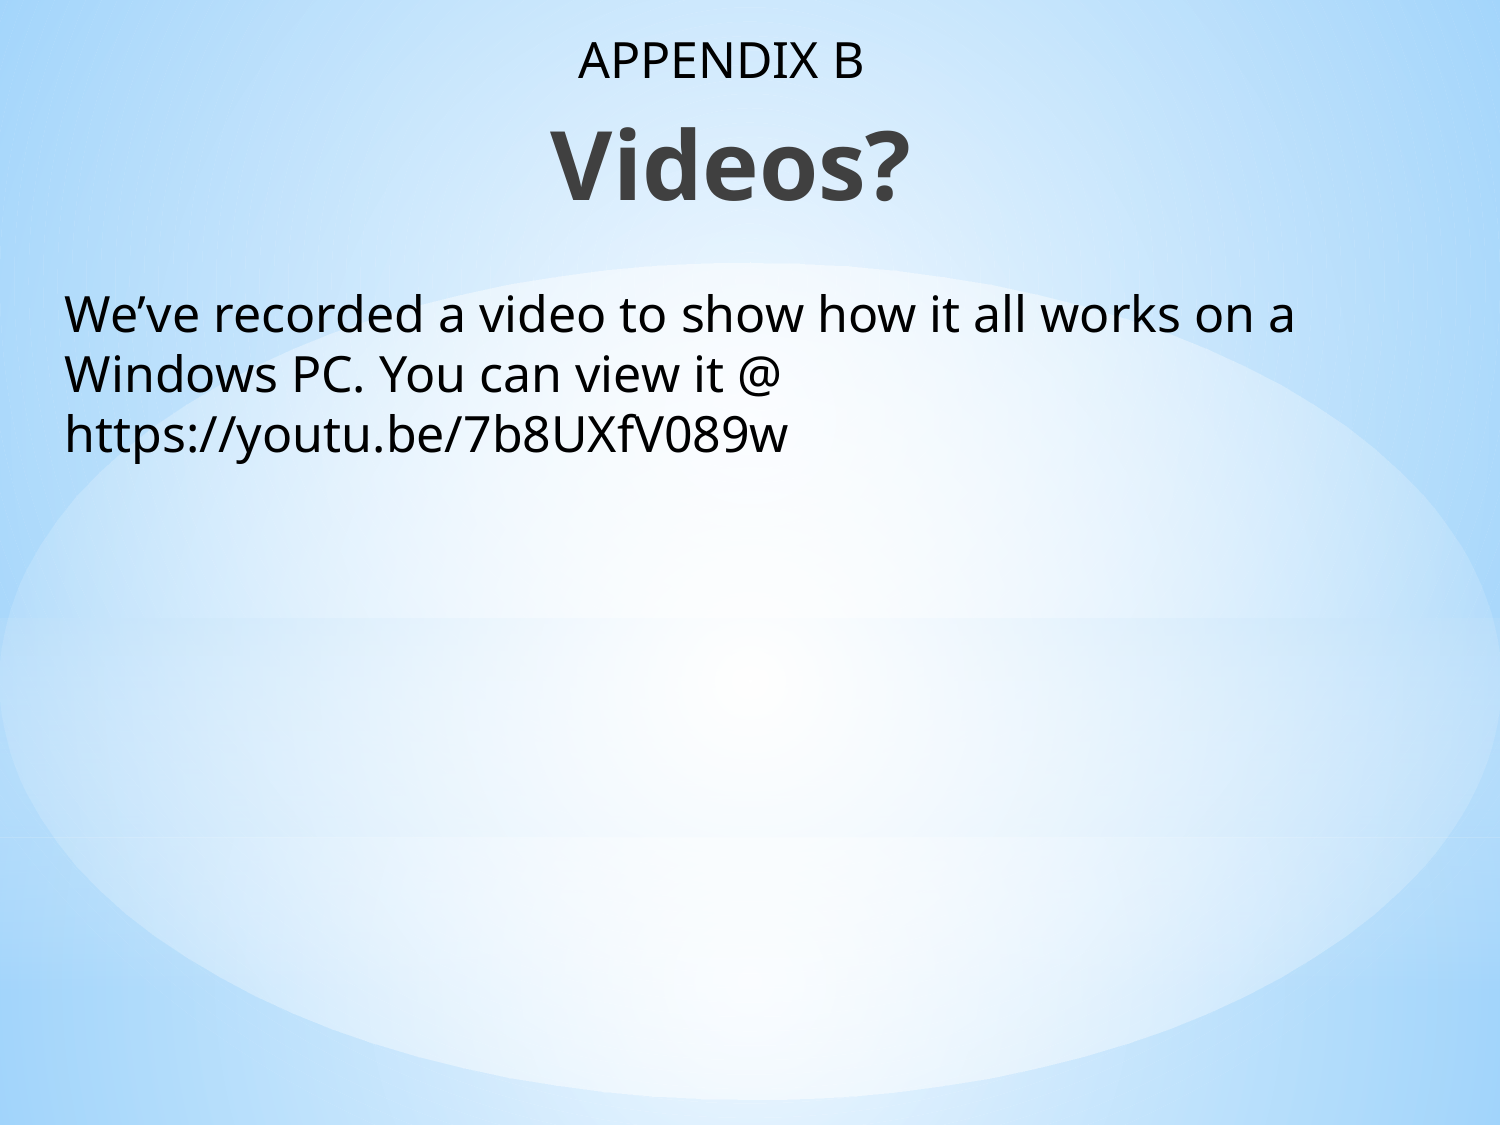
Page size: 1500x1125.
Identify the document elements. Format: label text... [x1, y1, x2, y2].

text_box APPENDIX B [563, 20, 880, 96]
text_box Videos? [75, 96, 1388, 250]
text_box We’ve recorded a video to show how it all works on a Windows PC. You can view it @ https://youtu.be/7b8UXfV089w [50, 274, 1438, 470]
